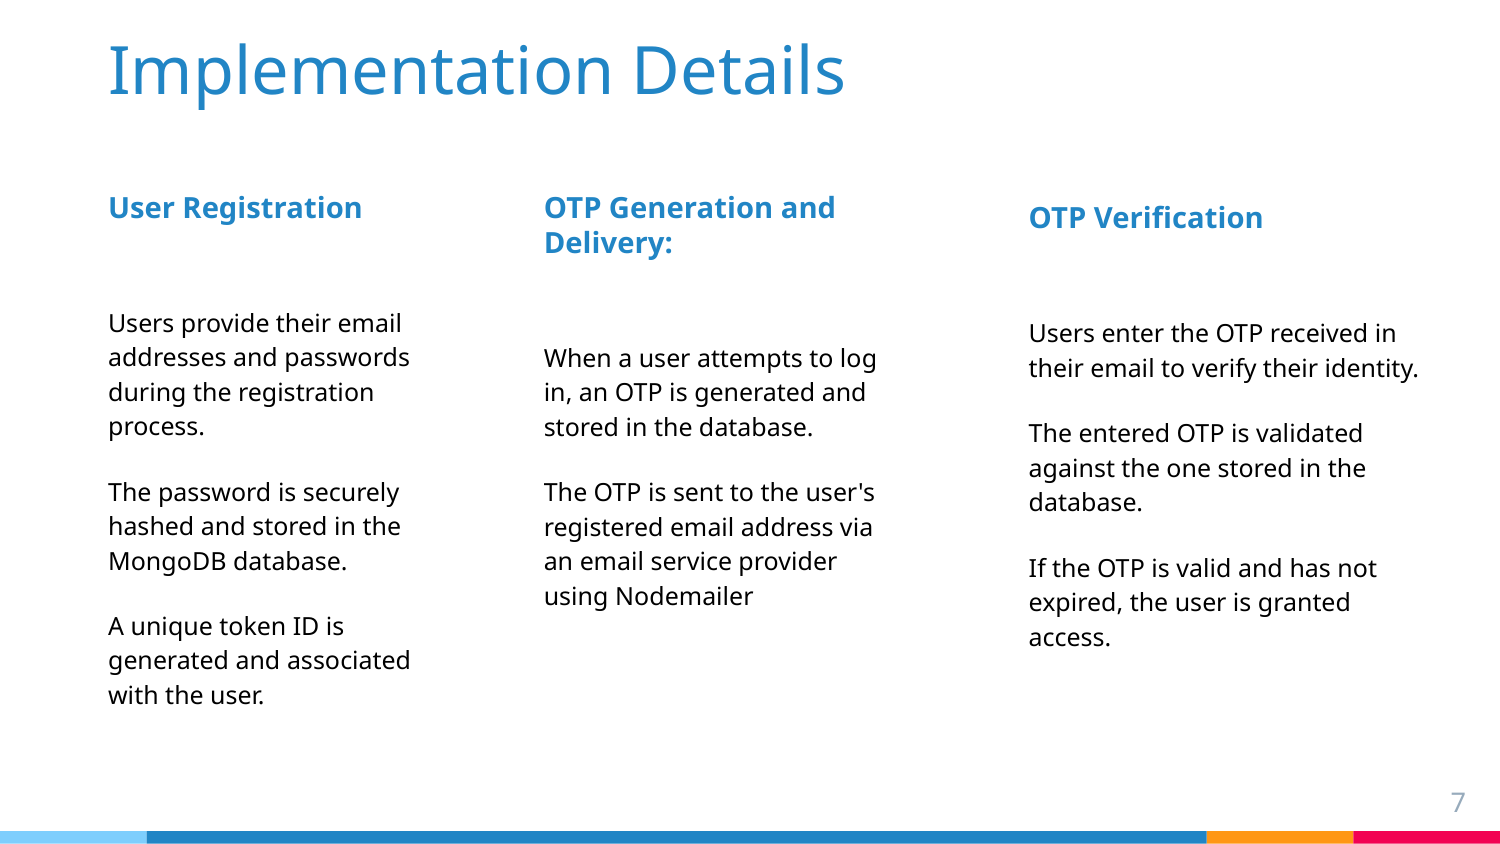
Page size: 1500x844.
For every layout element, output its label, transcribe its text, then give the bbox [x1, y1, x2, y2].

list OTP Verification Users enter the OTP received in their email to verify their identity. The entered OTP is validated against the one stored in the database. If the OTP is valid and has not expired, the user is granted access. [1013, 184, 1447, 781]
list OTP Generation and Delivery: When a user attempts to log in, an OTP is generated and stored in the database. The OTP is sent to the user's registered email address via an email service provider using Nodemailer [528, 174, 918, 771]
list User Registration Users provide their email addresses and passwords during the registration process. The password is securely hashed and stored in the MongoDB database. A unique token ID is generated and associated with the user. [93, 174, 483, 771]
title Implementation Details [93, 26, 892, 123]
slide_number ‹#› [1391, 770, 1482, 822]
